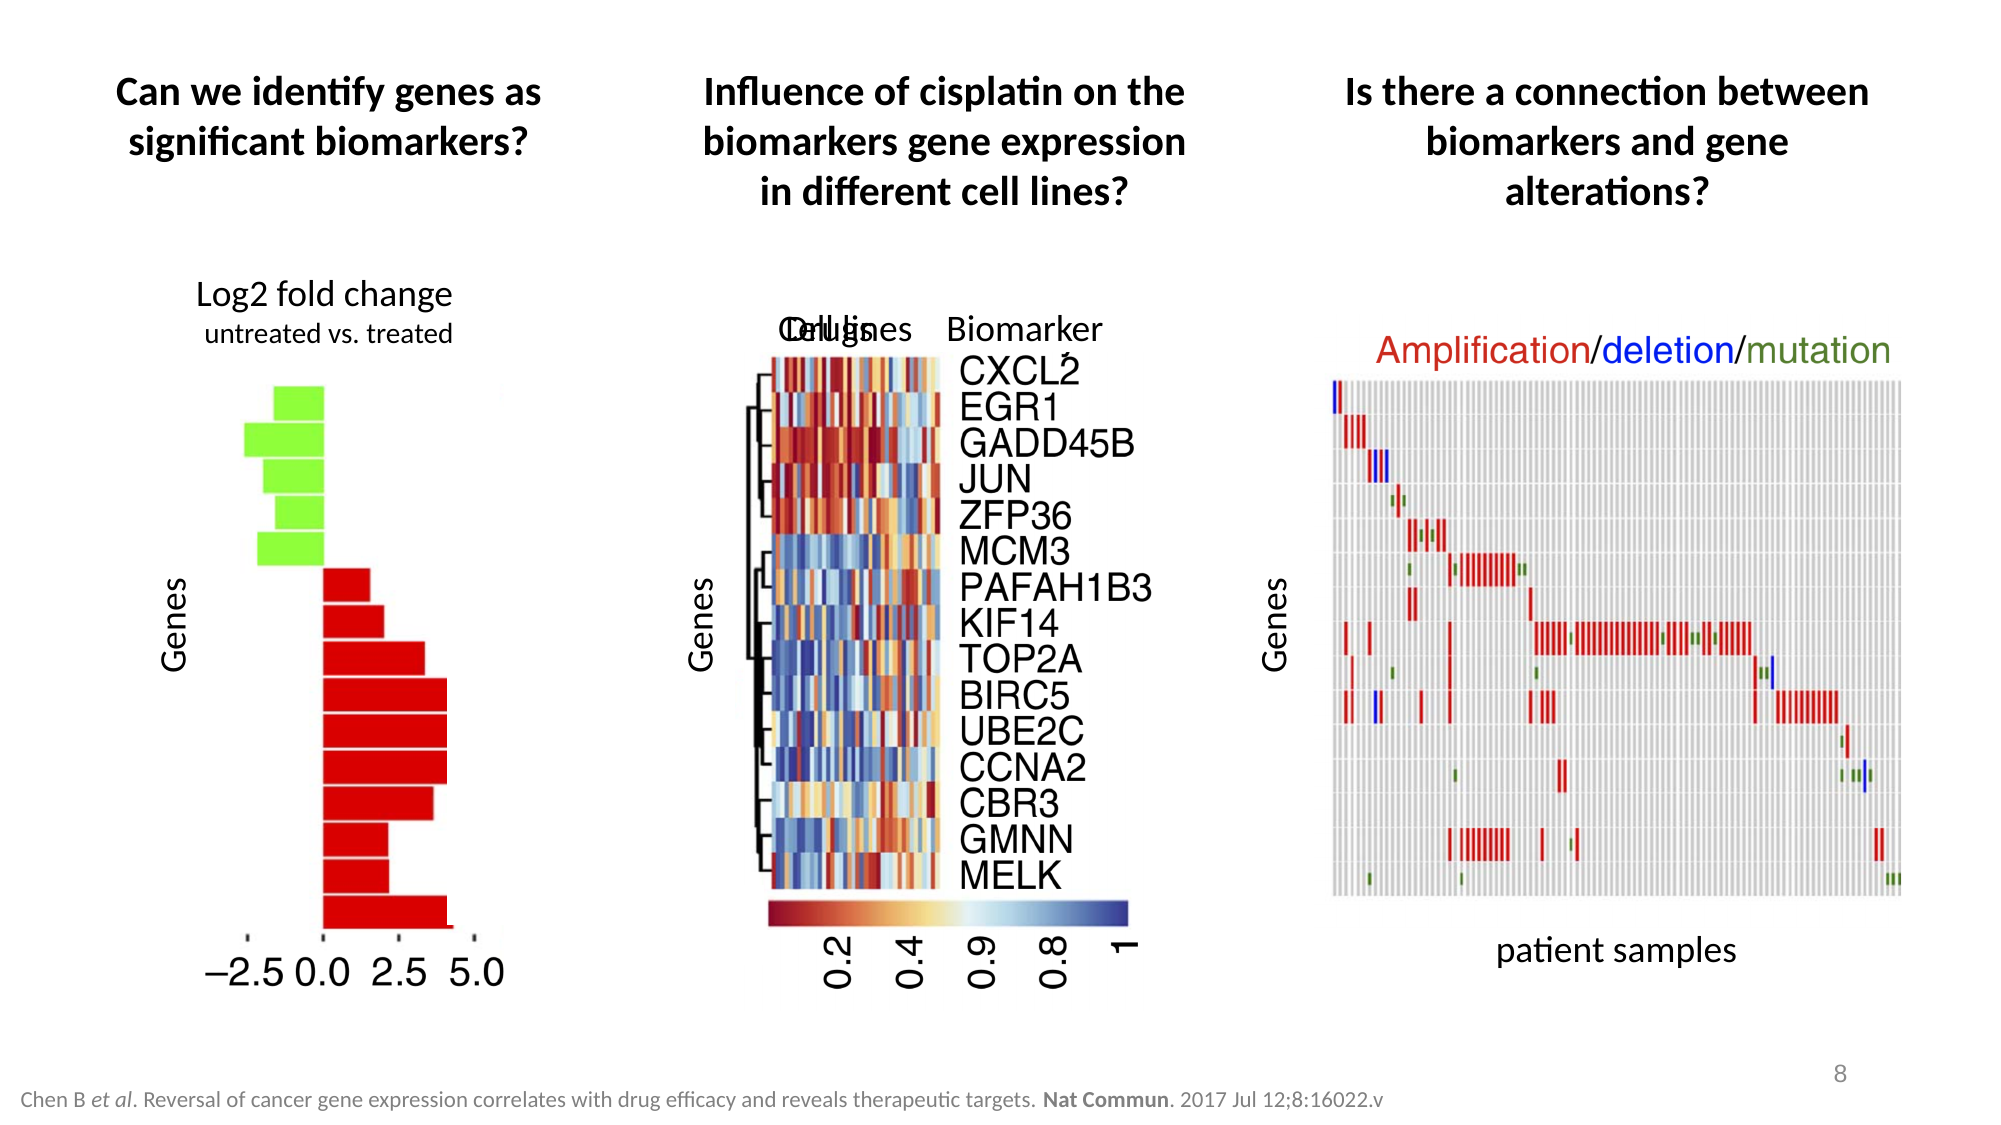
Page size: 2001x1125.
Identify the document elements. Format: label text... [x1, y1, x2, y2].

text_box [118, 261, 540, 1011]
text_box Influence of cisplatin on the biomarkers gene expression in different cell lines? [670, 56, 1220, 222]
text_box Cell lines Biomarker [763, 296, 1192, 357]
text_box Chen B et al. Reversal of cancer gene expression correlates with drug efficacy and reveals therapeutic targets. Nat Commun. 2017 Jul 12;8:16022.v [5, 1077, 1976, 1120]
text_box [1241, 314, 1902, 979]
text_box Is there a connection between biomarkers and gene alterations? [1307, 56, 1908, 222]
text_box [667, 352, 1159, 1011]
slide_number 8 [1412, 1042, 1863, 1103]
text_box Can we identify genes as significant biomarkers? [84, 56, 574, 172]
